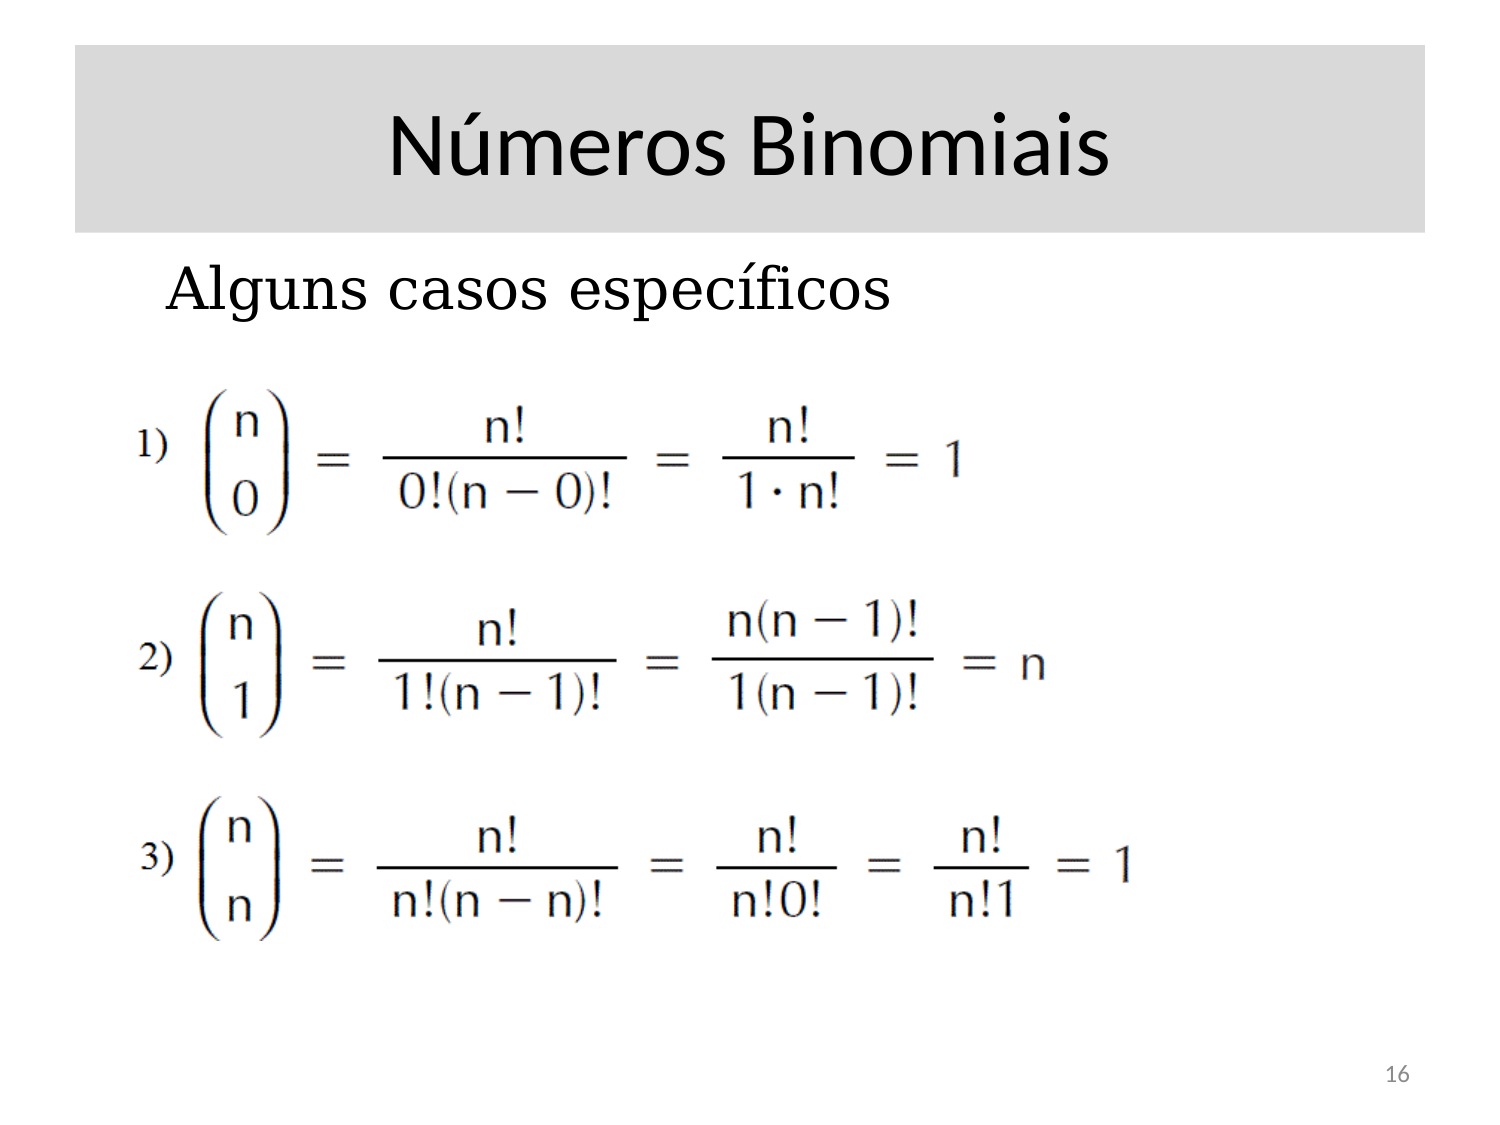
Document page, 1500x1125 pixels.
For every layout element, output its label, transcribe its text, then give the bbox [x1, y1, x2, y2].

title Números Binomiais [75, 45, 1425, 233]
picture [111, 373, 1135, 941]
list Alguns casos específicos [76, 243, 1471, 1106]
slide_number 16 [1074, 1042, 1425, 1103]
